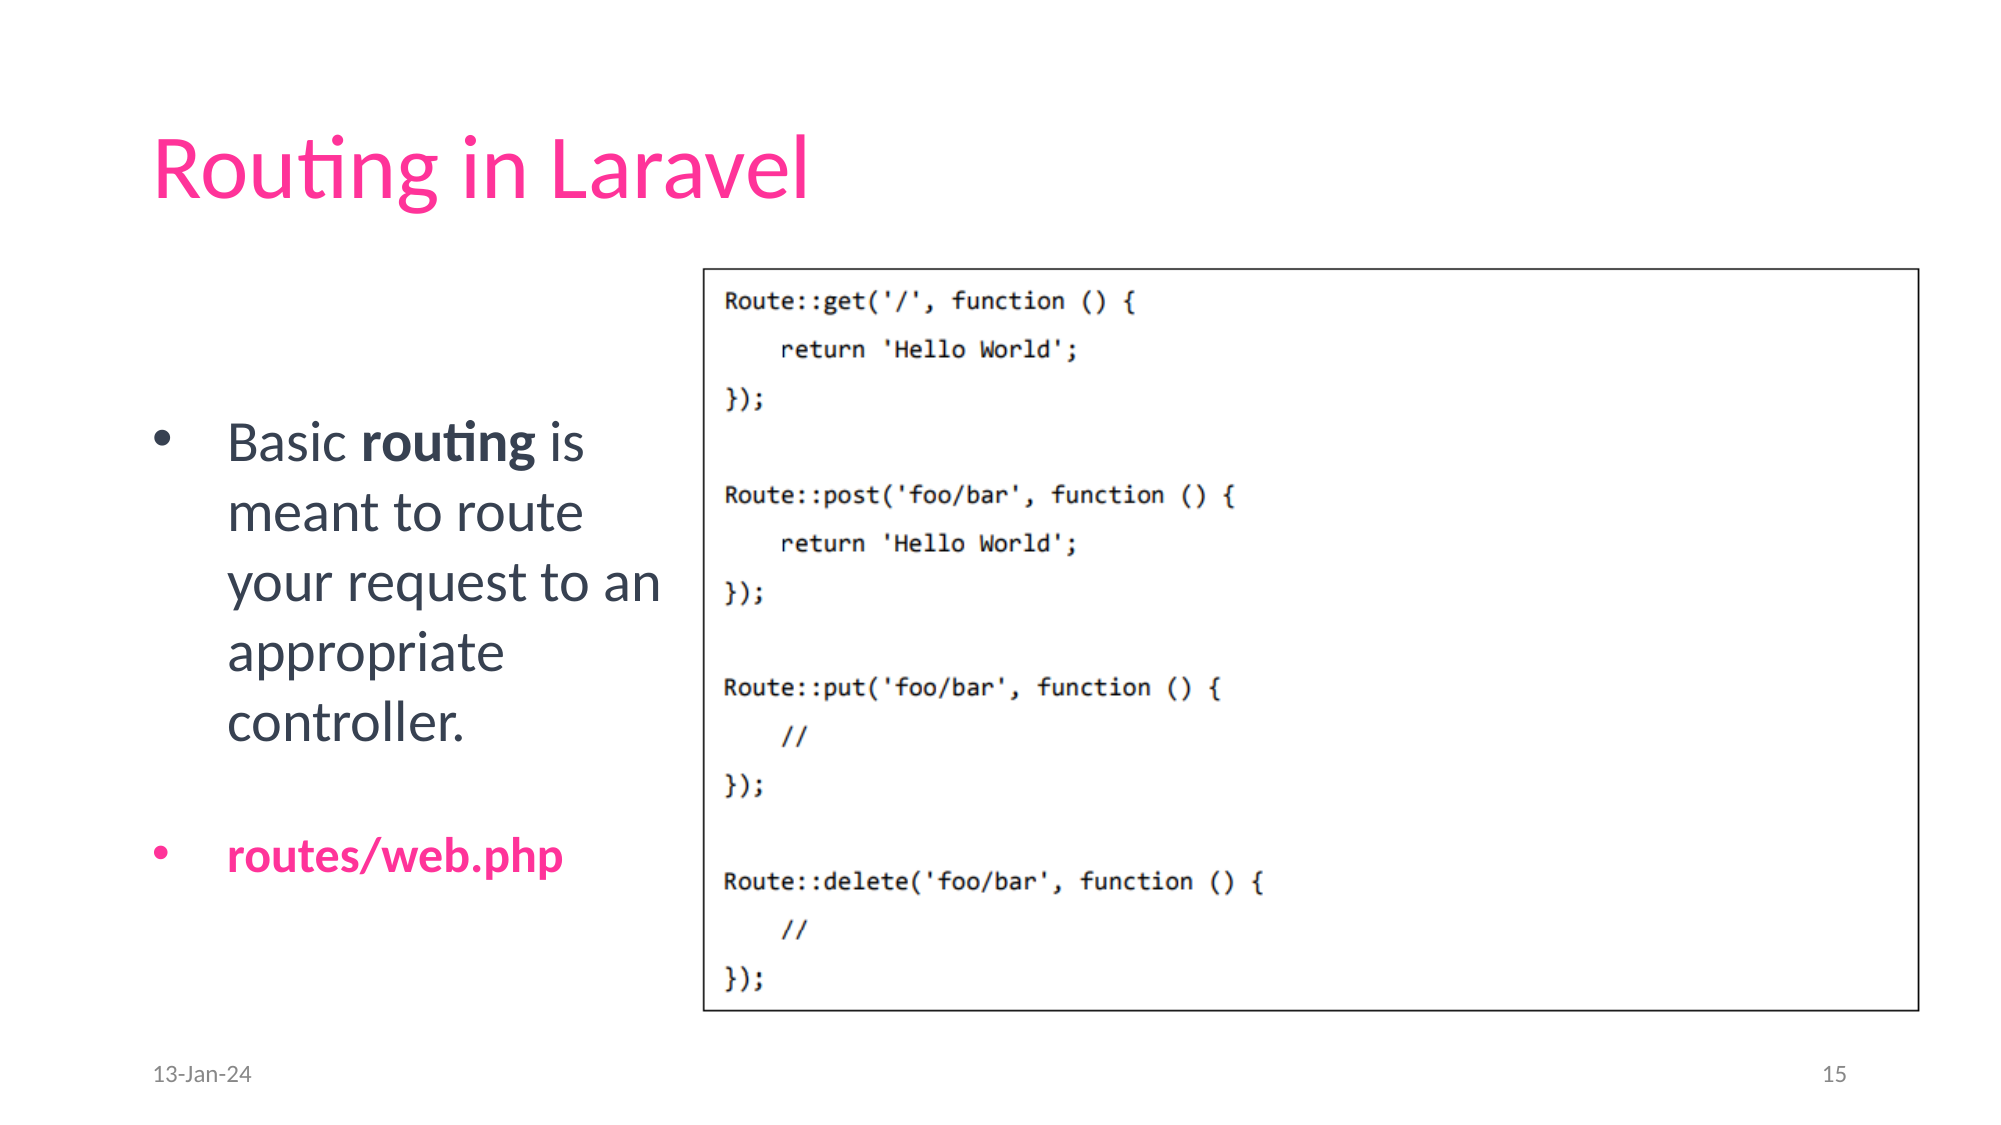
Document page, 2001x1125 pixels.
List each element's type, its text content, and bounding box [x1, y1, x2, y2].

picture [697, 256, 1930, 1018]
title Routing in Laravel [137, 59, 1863, 278]
slide_number 13-Jan-24 [137, 1042, 588, 1103]
slide_number 15 [1412, 1042, 1863, 1103]
text_box Basic routing is meant to route your request to an appropriate controller. routes/web.php [137, 395, 687, 1030]
